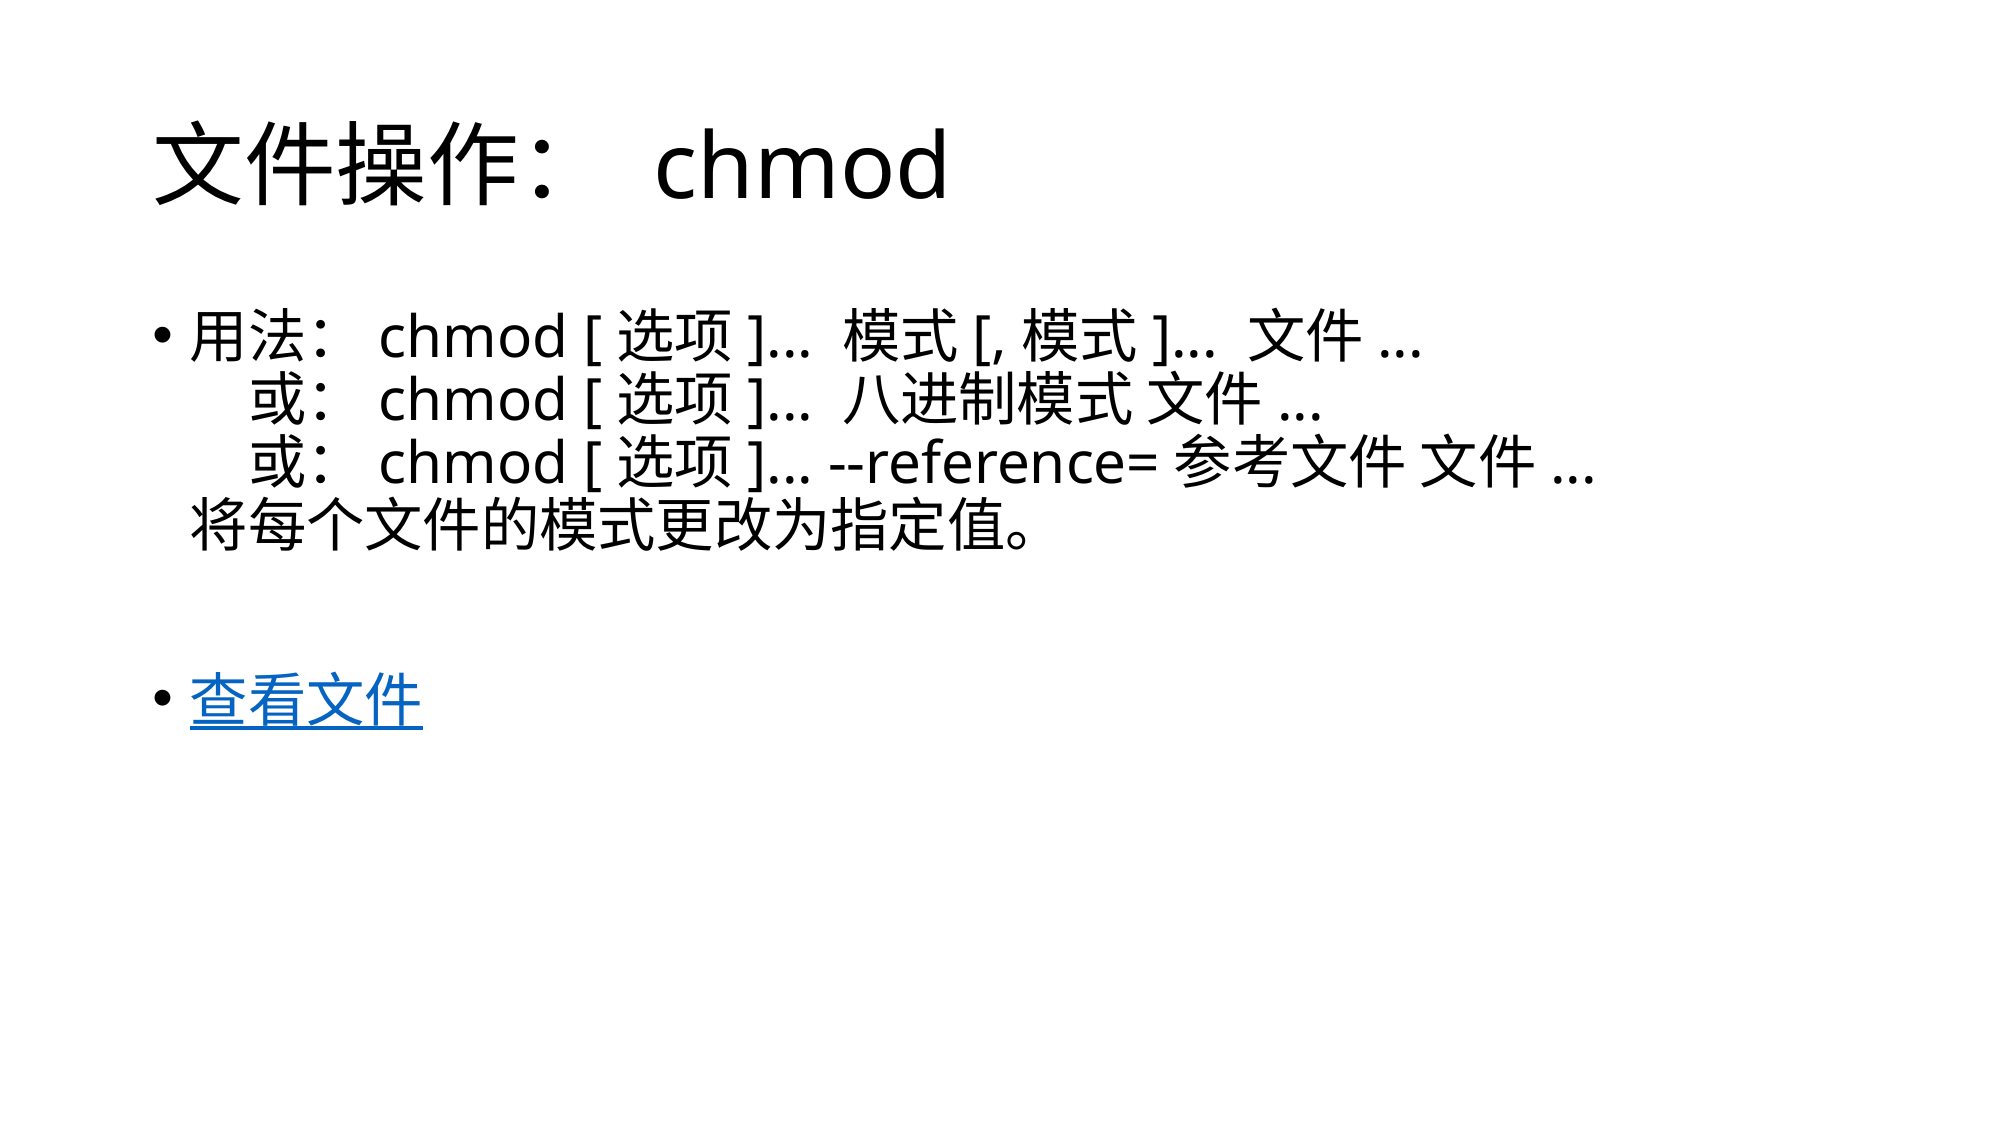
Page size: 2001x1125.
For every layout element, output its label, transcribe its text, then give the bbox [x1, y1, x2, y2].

title 文件操作： chmod [137, 59, 1863, 278]
list 用法：chmod [选项]... 模式[,模式]... 文件... 或：chmod [选项]... 八进制模式 文件... 或：chmod [选项]... --reference=参考文件 文件... 将每个文件的模式更改为指定值。 查看文件 [137, 299, 1863, 1014]
